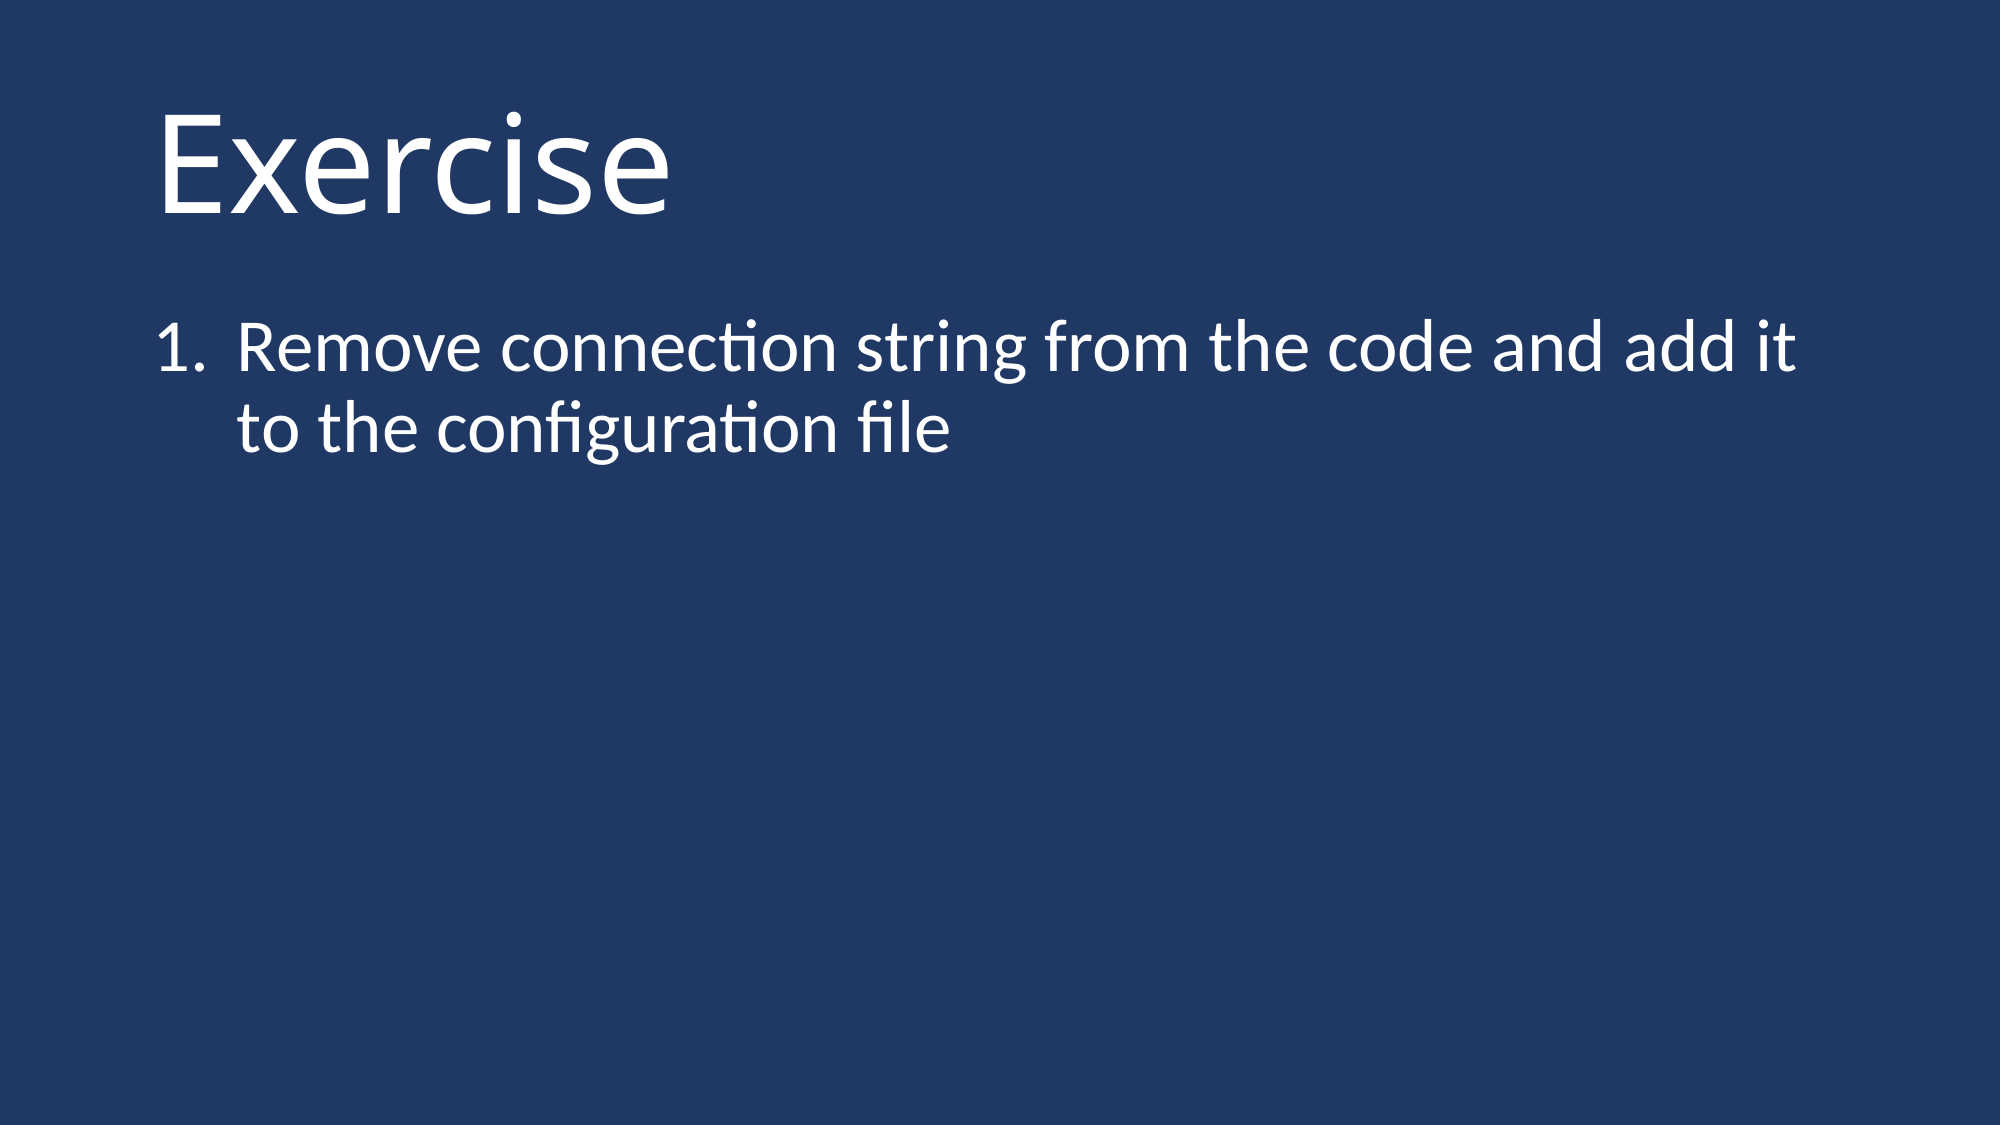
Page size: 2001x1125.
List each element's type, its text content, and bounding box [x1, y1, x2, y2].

title Exercise [137, 59, 1863, 278]
list Remove connection string from the code and add it to the configuration file [137, 299, 1863, 1014]
